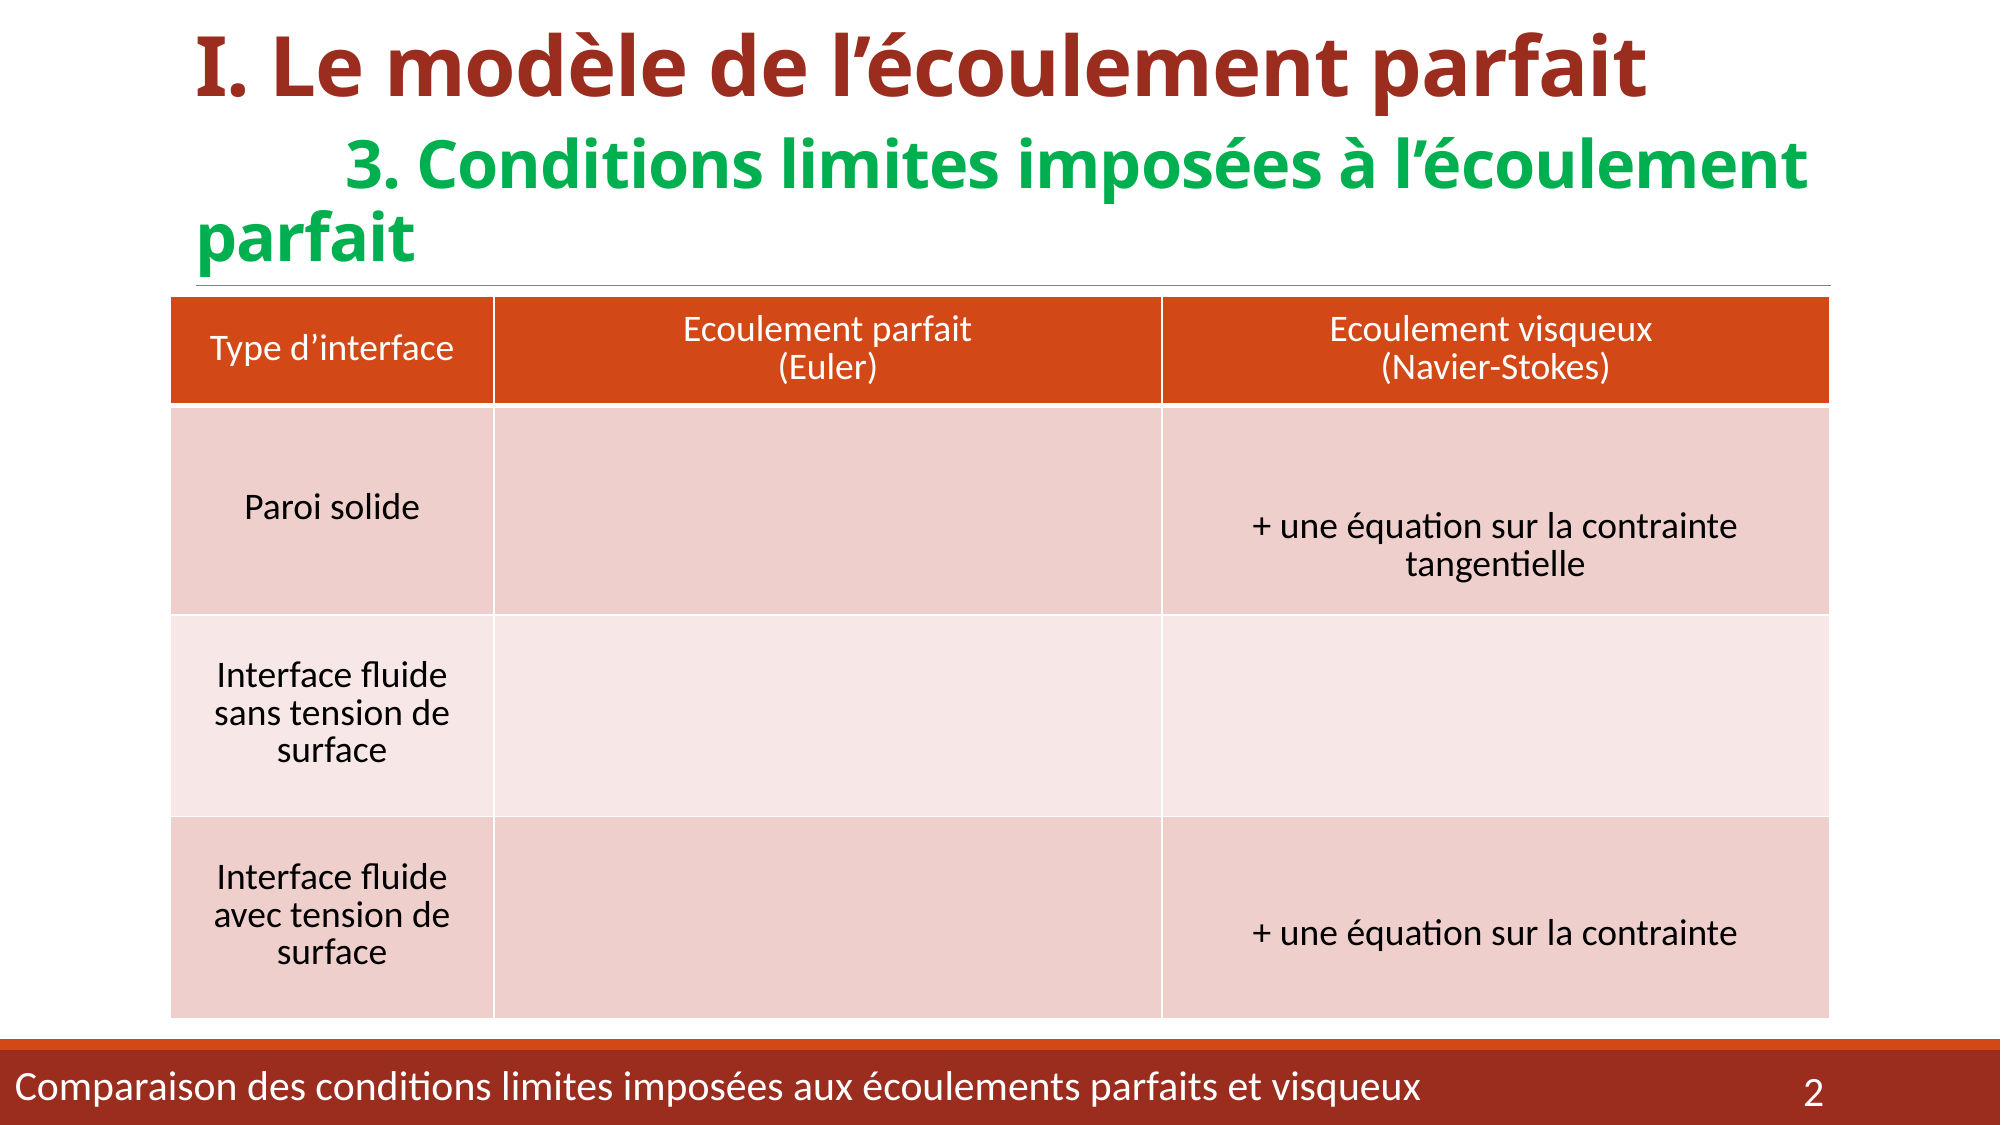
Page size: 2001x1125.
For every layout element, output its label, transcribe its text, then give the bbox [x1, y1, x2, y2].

text_box Comparaison des conditions limites imposées aux écoulements parfaits et visqueux [0, 1056, 2000, 1125]
text_box I. Le modèle de l’écoulement parfait 3. Conditions limites imposées à l’écoulement parfait [179, 44, 1889, 283]
